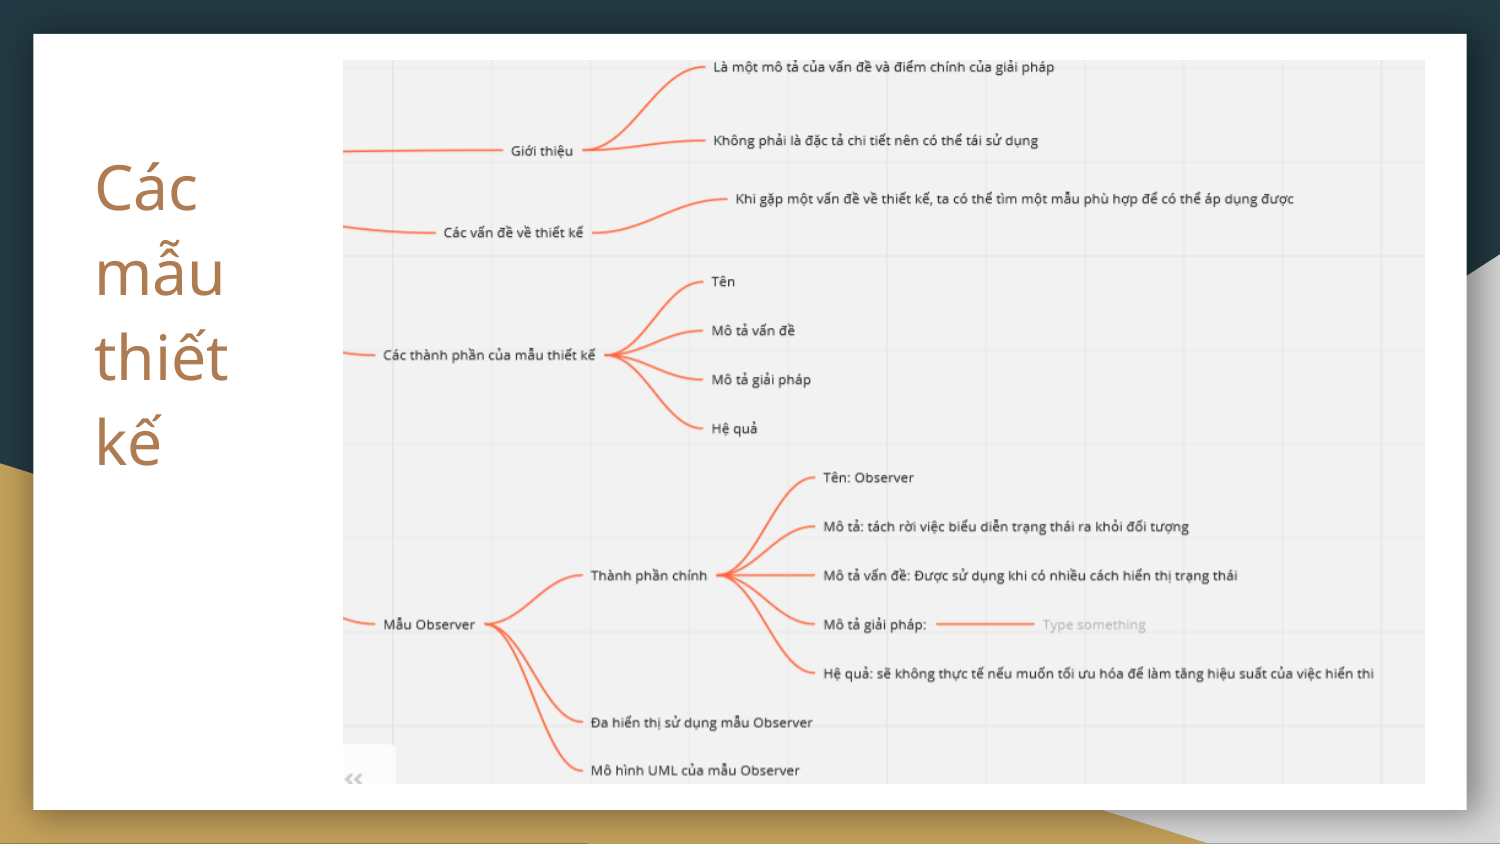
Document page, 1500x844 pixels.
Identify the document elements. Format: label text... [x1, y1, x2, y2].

picture [343, 59, 1425, 784]
title Các mẫu thiết kế [79, 128, 316, 660]
